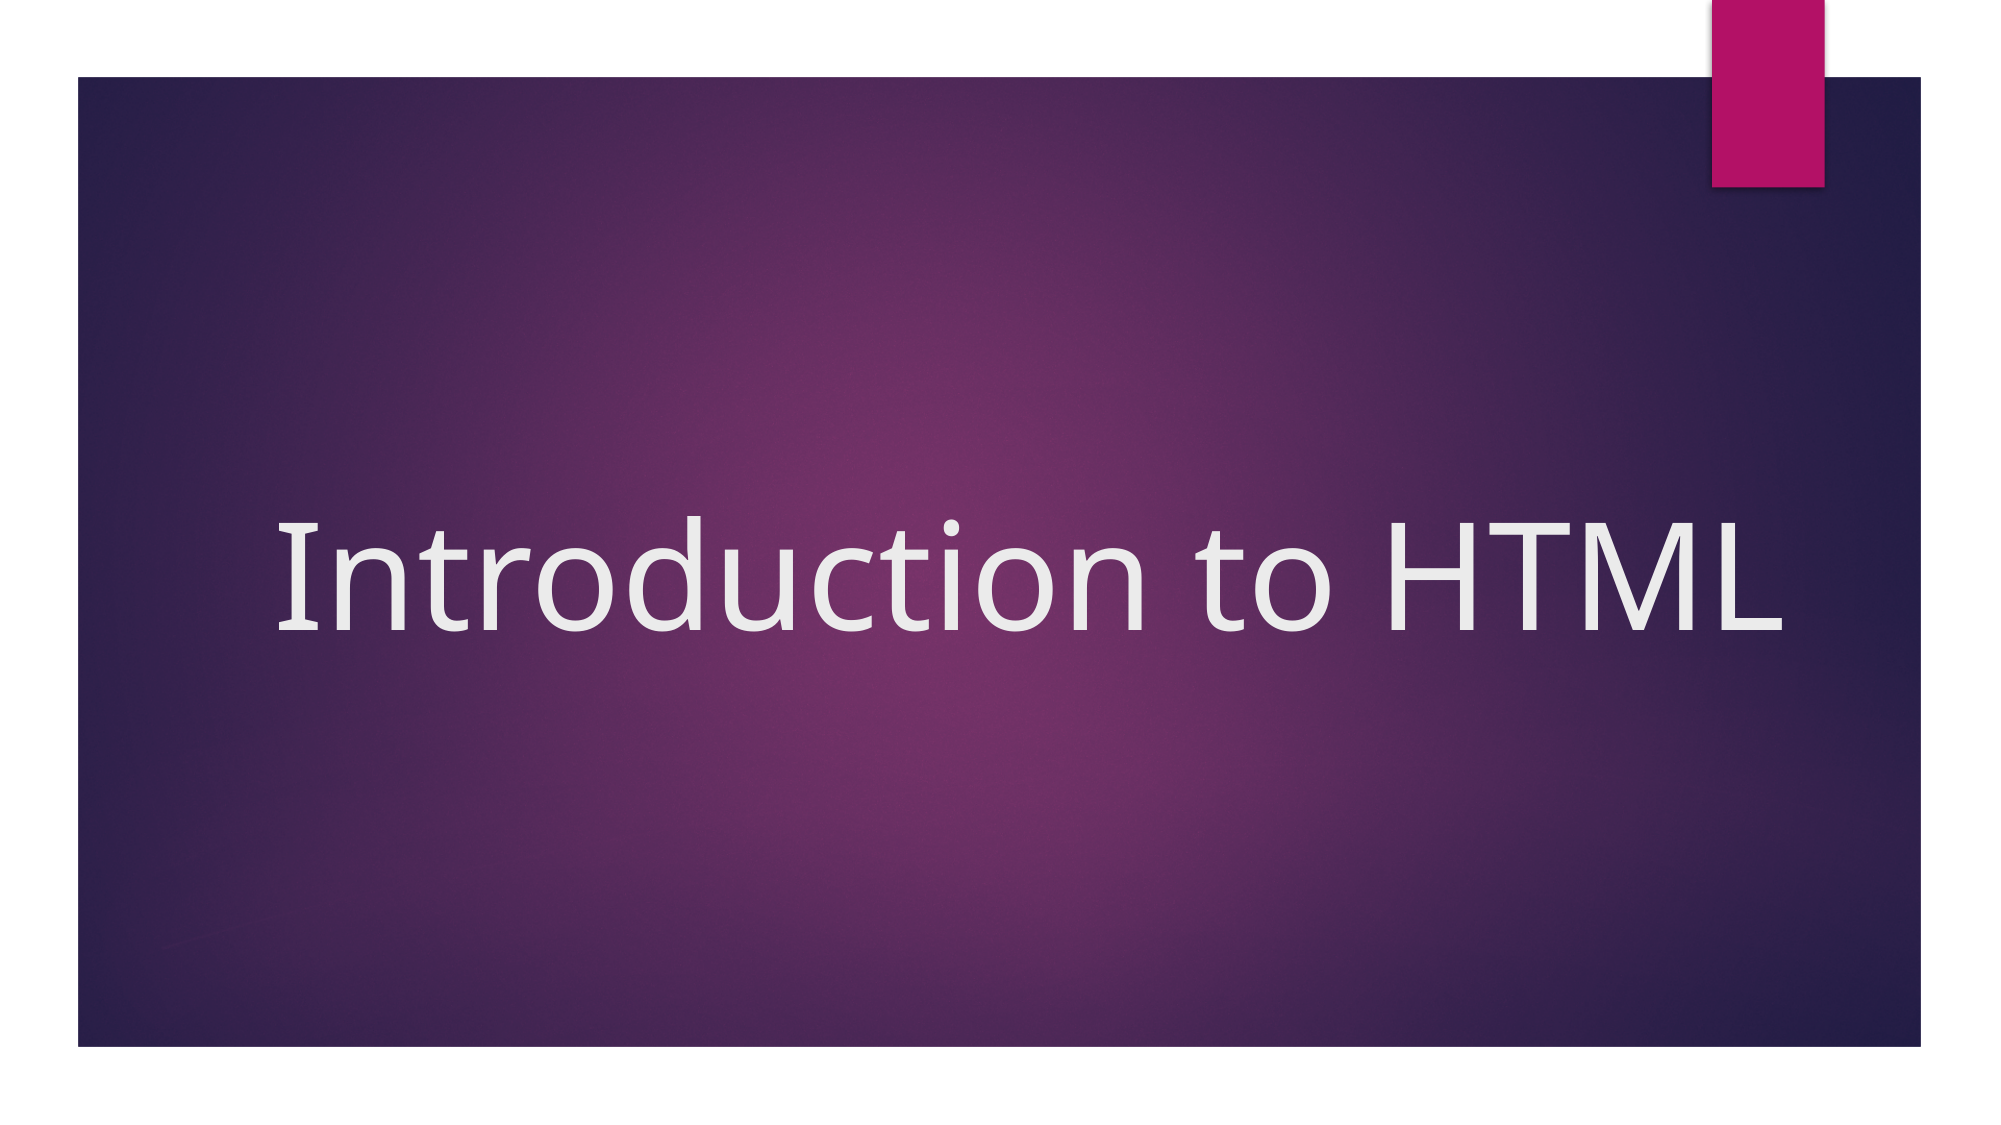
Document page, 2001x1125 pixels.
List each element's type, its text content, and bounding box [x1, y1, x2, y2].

title Introduction to HTML [183, 468, 1878, 668]
